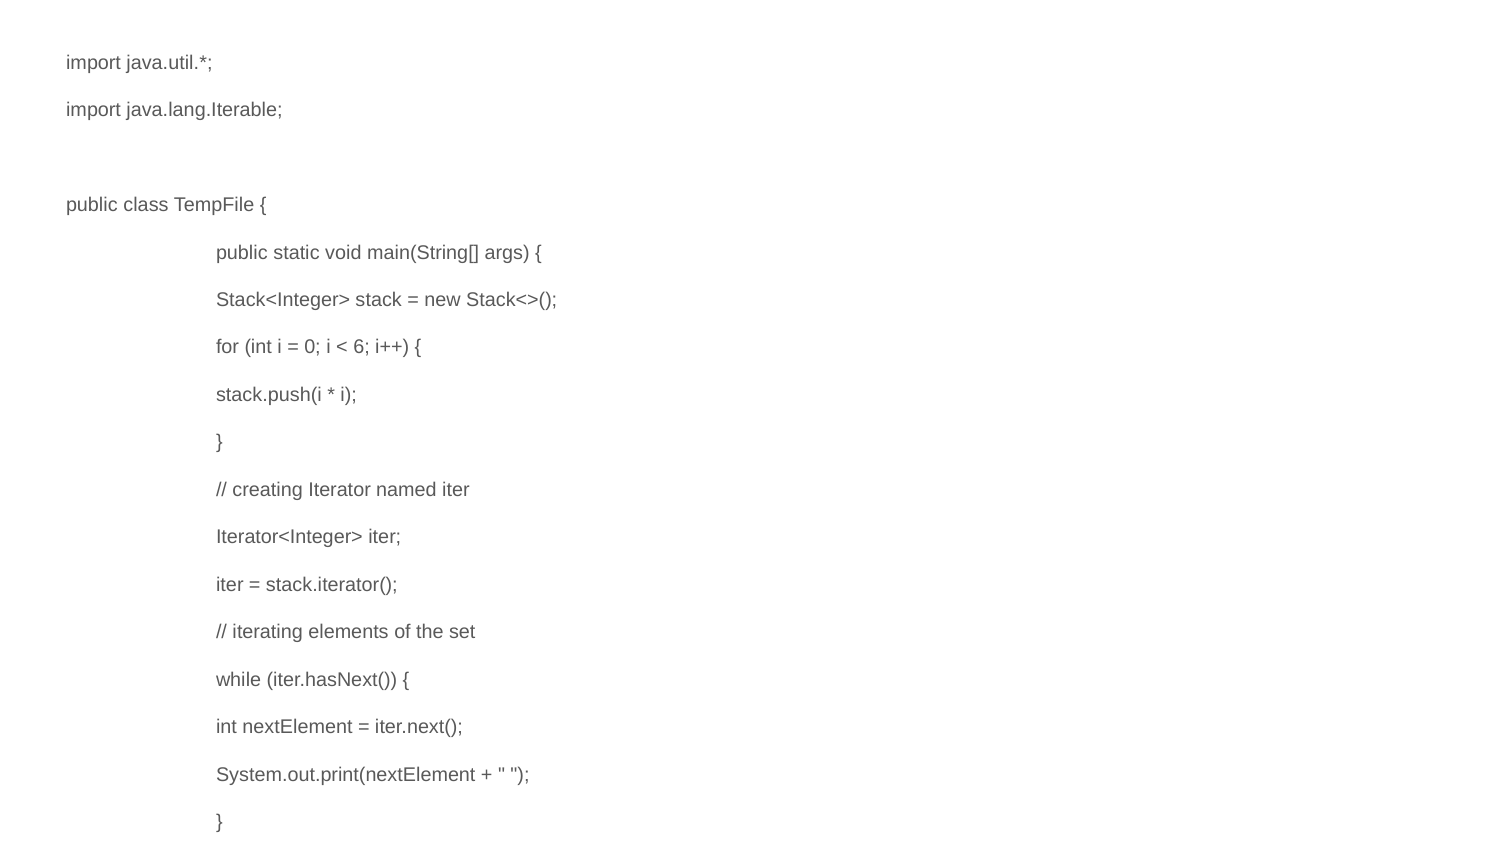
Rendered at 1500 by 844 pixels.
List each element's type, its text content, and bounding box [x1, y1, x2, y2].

list import java.util.*; import java.lang.Iterable; public class TempFile { public static void main(String[] args) { Stack<Integer> stack = new Stack<>(); for (int i = 0; i < 6; i++) { stack.push(i * i); } // creating Iterator named iter Iterator<Integer> iter; iter = stack.iterator(); // iterating elements of the set while (iter.hasNext()) { int nextElement = iter.next(); System.out.print(nextElement + " "); } } } [51, 36, 1466, 750]
